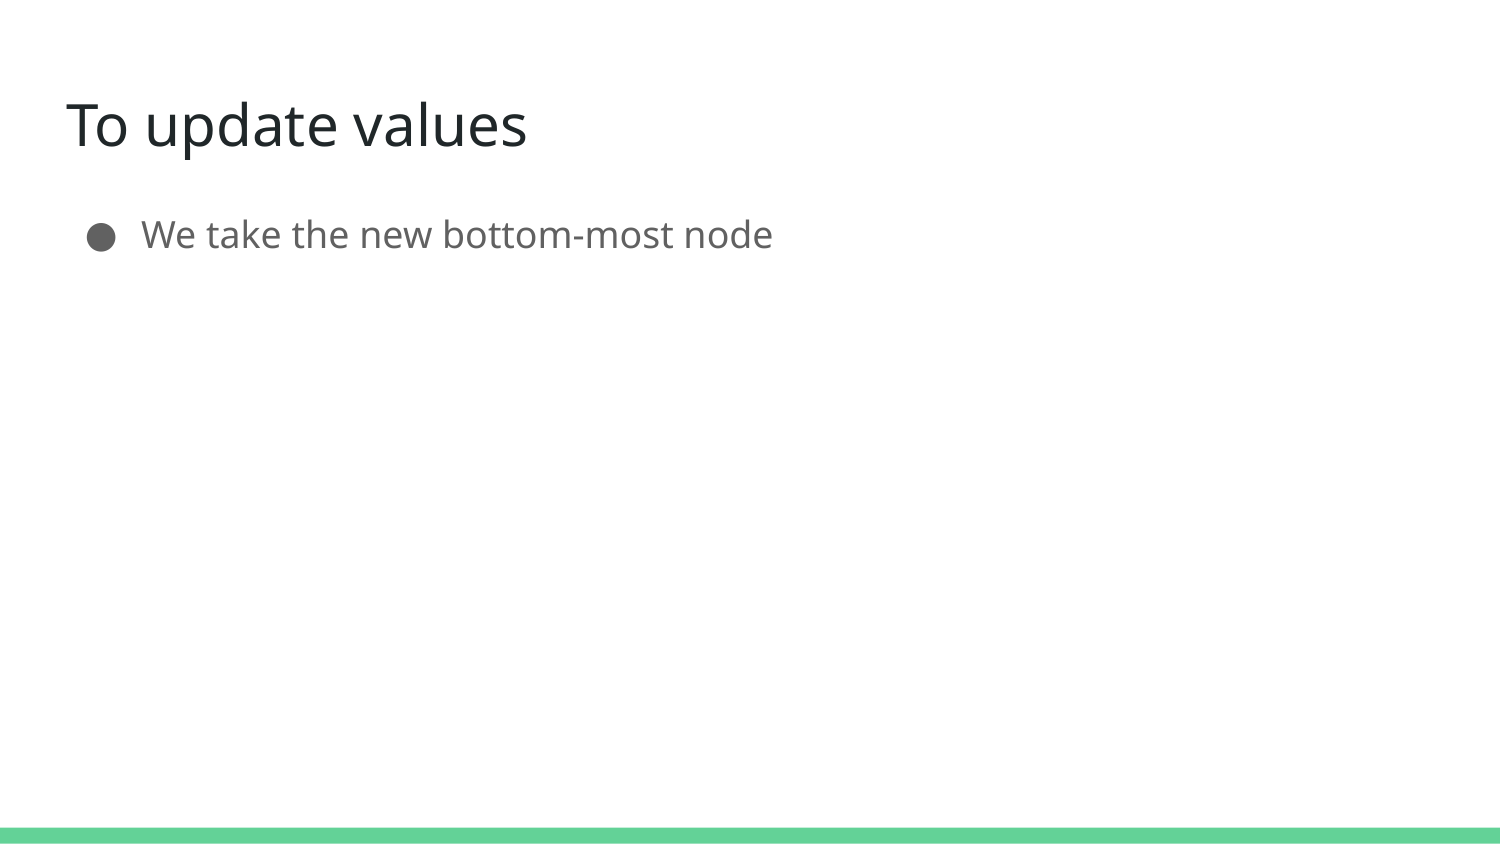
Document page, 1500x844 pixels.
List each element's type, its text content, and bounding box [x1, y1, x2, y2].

title To update values [51, 72, 1449, 167]
list We take the new bottom-most node [51, 189, 1449, 750]
